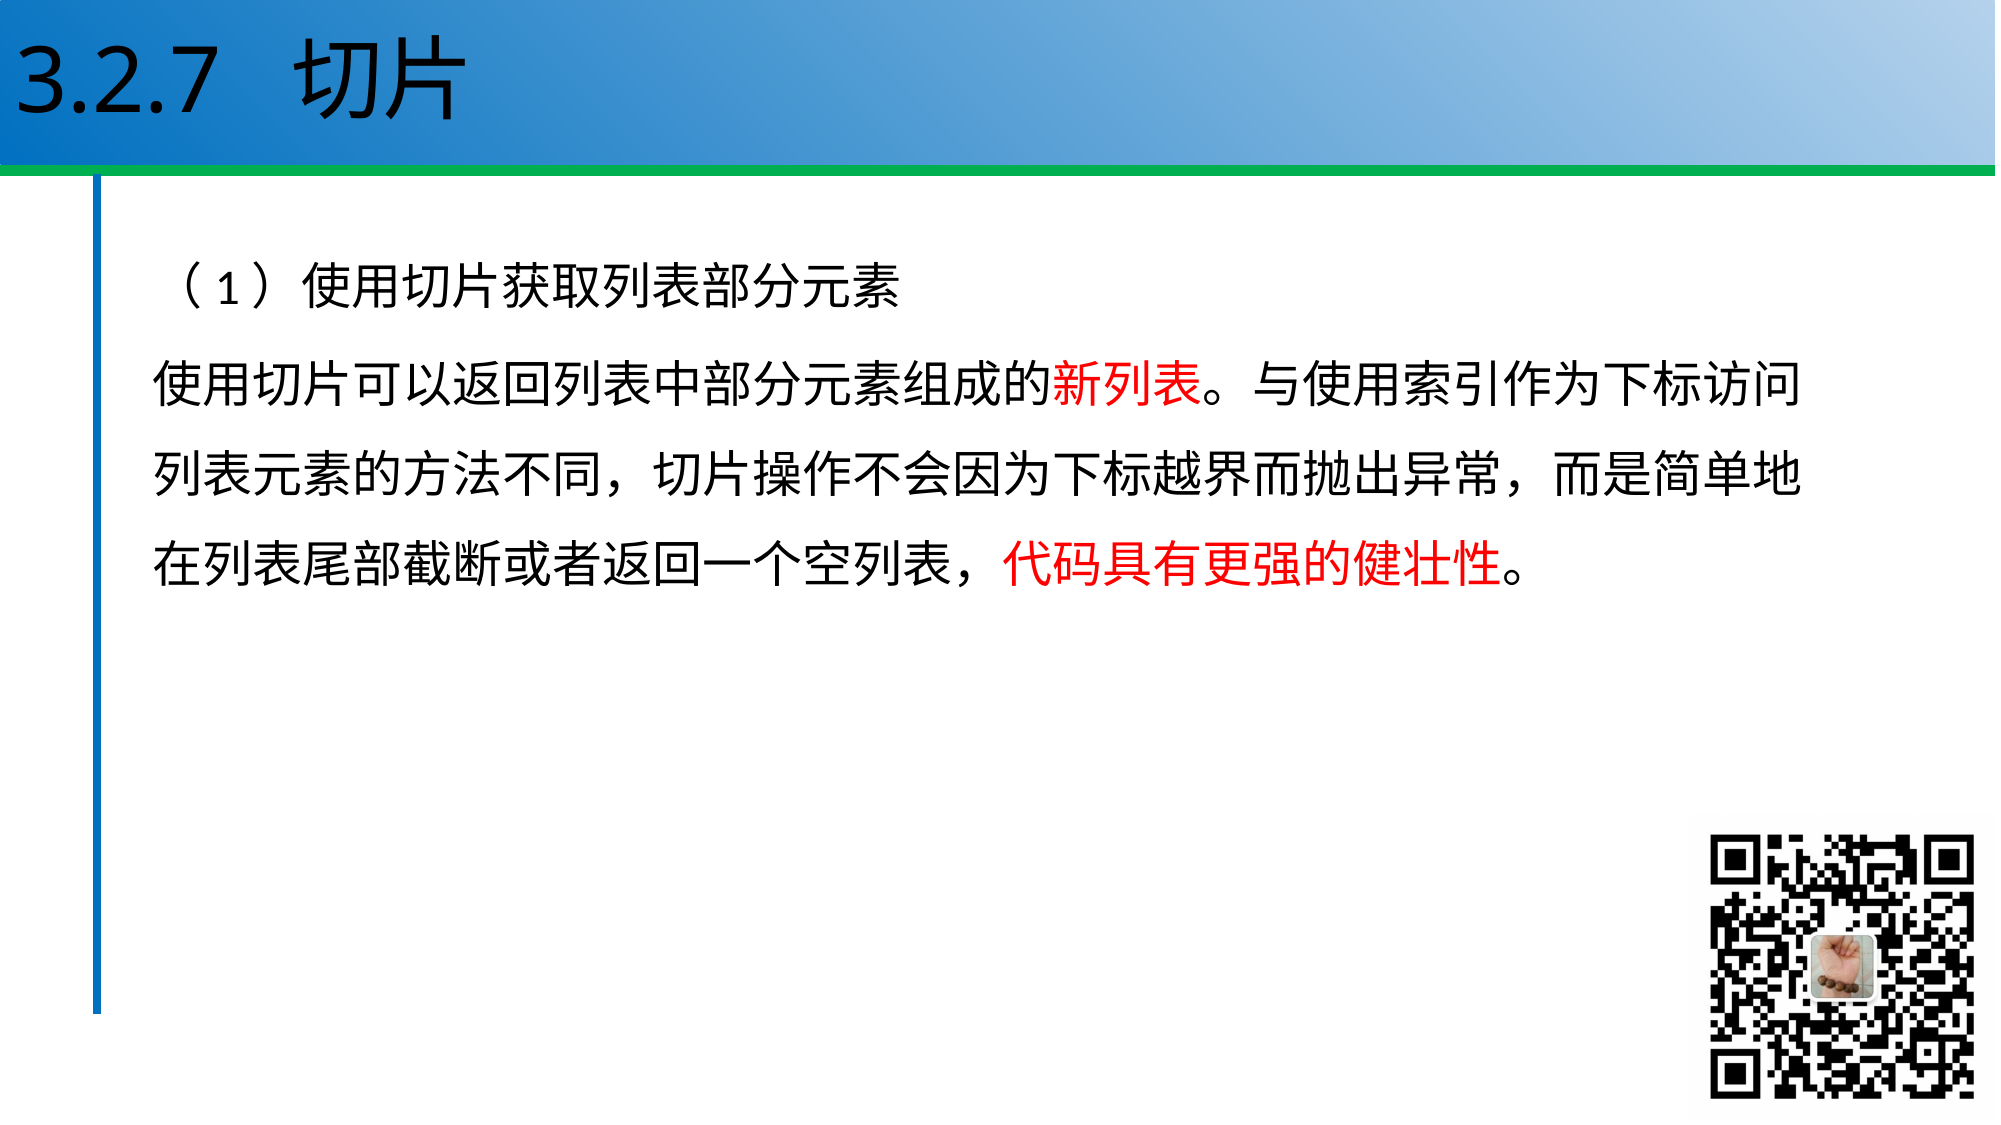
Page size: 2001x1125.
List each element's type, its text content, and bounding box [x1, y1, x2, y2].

picture [1689, 813, 1995, 1120]
slide_number [1412, 1042, 1863, 1103]
list （1）使用切片获取列表部分元素 使用切片可以返回列表中部分元素组成的新列表。与使用索引作为下标访问列表元素的方法不同，切片操作不会因为下标越界而抛出异常，而是简单地在列表尾部截断或者返回一个空列表，代码具有更强的健壮性。 [137, 216, 1863, 978]
title 3.2.7 切片 [0, 0, 1995, 165]
